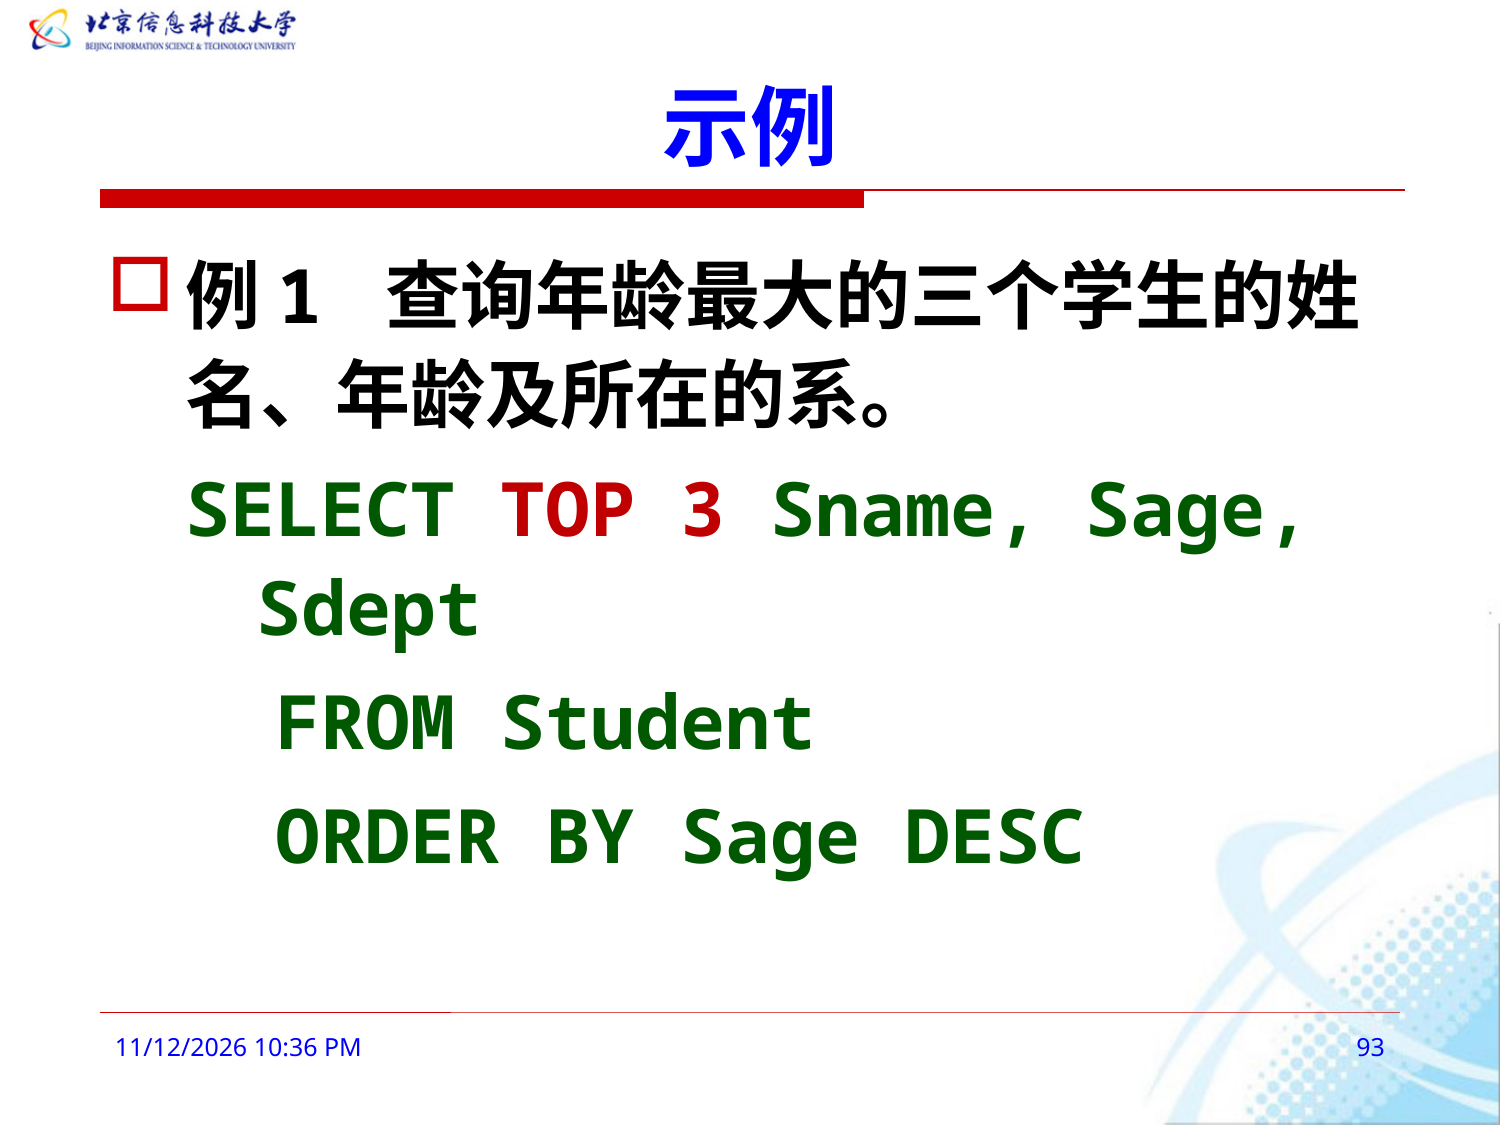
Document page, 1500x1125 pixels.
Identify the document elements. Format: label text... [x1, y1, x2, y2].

list 例1 查询年龄最大的三个学生的姓名、年龄及所在的系。 SELECT TOP 3 Sname, Sage, Sdept FROM Student ORDER BY Sage DESC [92, 231, 1406, 1000]
slide_number 93 [1074, 1024, 1401, 1103]
picture [0, 0, 1500, 1125]
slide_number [99, 1024, 432, 1103]
title 示例 [93, 49, 1407, 185]
